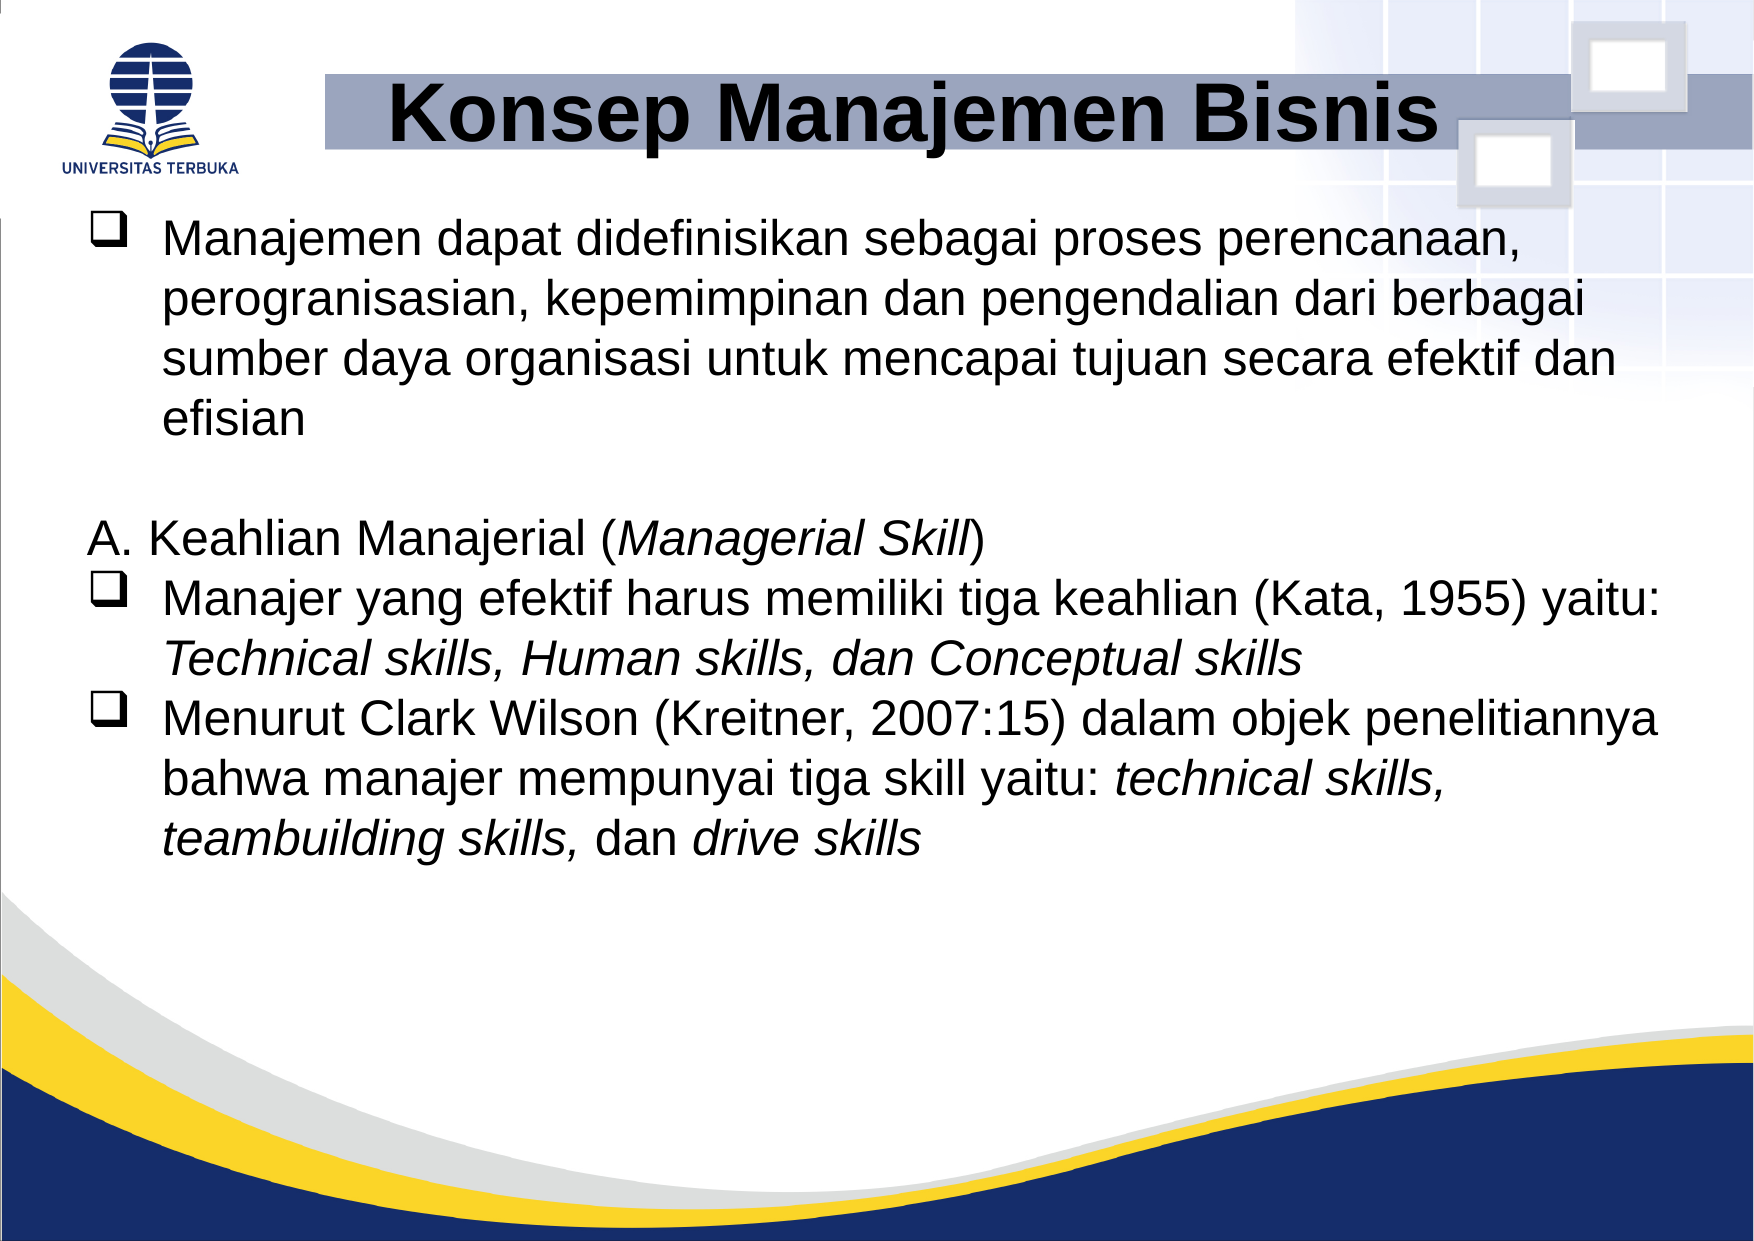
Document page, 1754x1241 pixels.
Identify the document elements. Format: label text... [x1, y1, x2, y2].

text_box Manajemen dapat didefinisikan sebagai proses perencanaan, perogranisasian, kepemimpinan dan pengendalian dari berbagai sumber daya organisasi untuk mencapai tujuan secara efektif dan efisian A. Keahlian Manajerial (Managerial Skill) Manajer yang efektif harus memiliki tiga keahlian (Kata, 1955) yaitu: Technical skills, Human skills, dan Conceptual skills Menurut Clark Wilson (Kreitner, 2007:15) dalam objek penelitiannya bahwa manajer mempunyai tiga skill yaitu: technical skills, teambuilding skills, dan drive skills [72, 197, 1682, 873]
picture [0, 0, 1754, 1241]
text_box Konsep Manajemen Bisnis [373, 50, 1472, 166]
